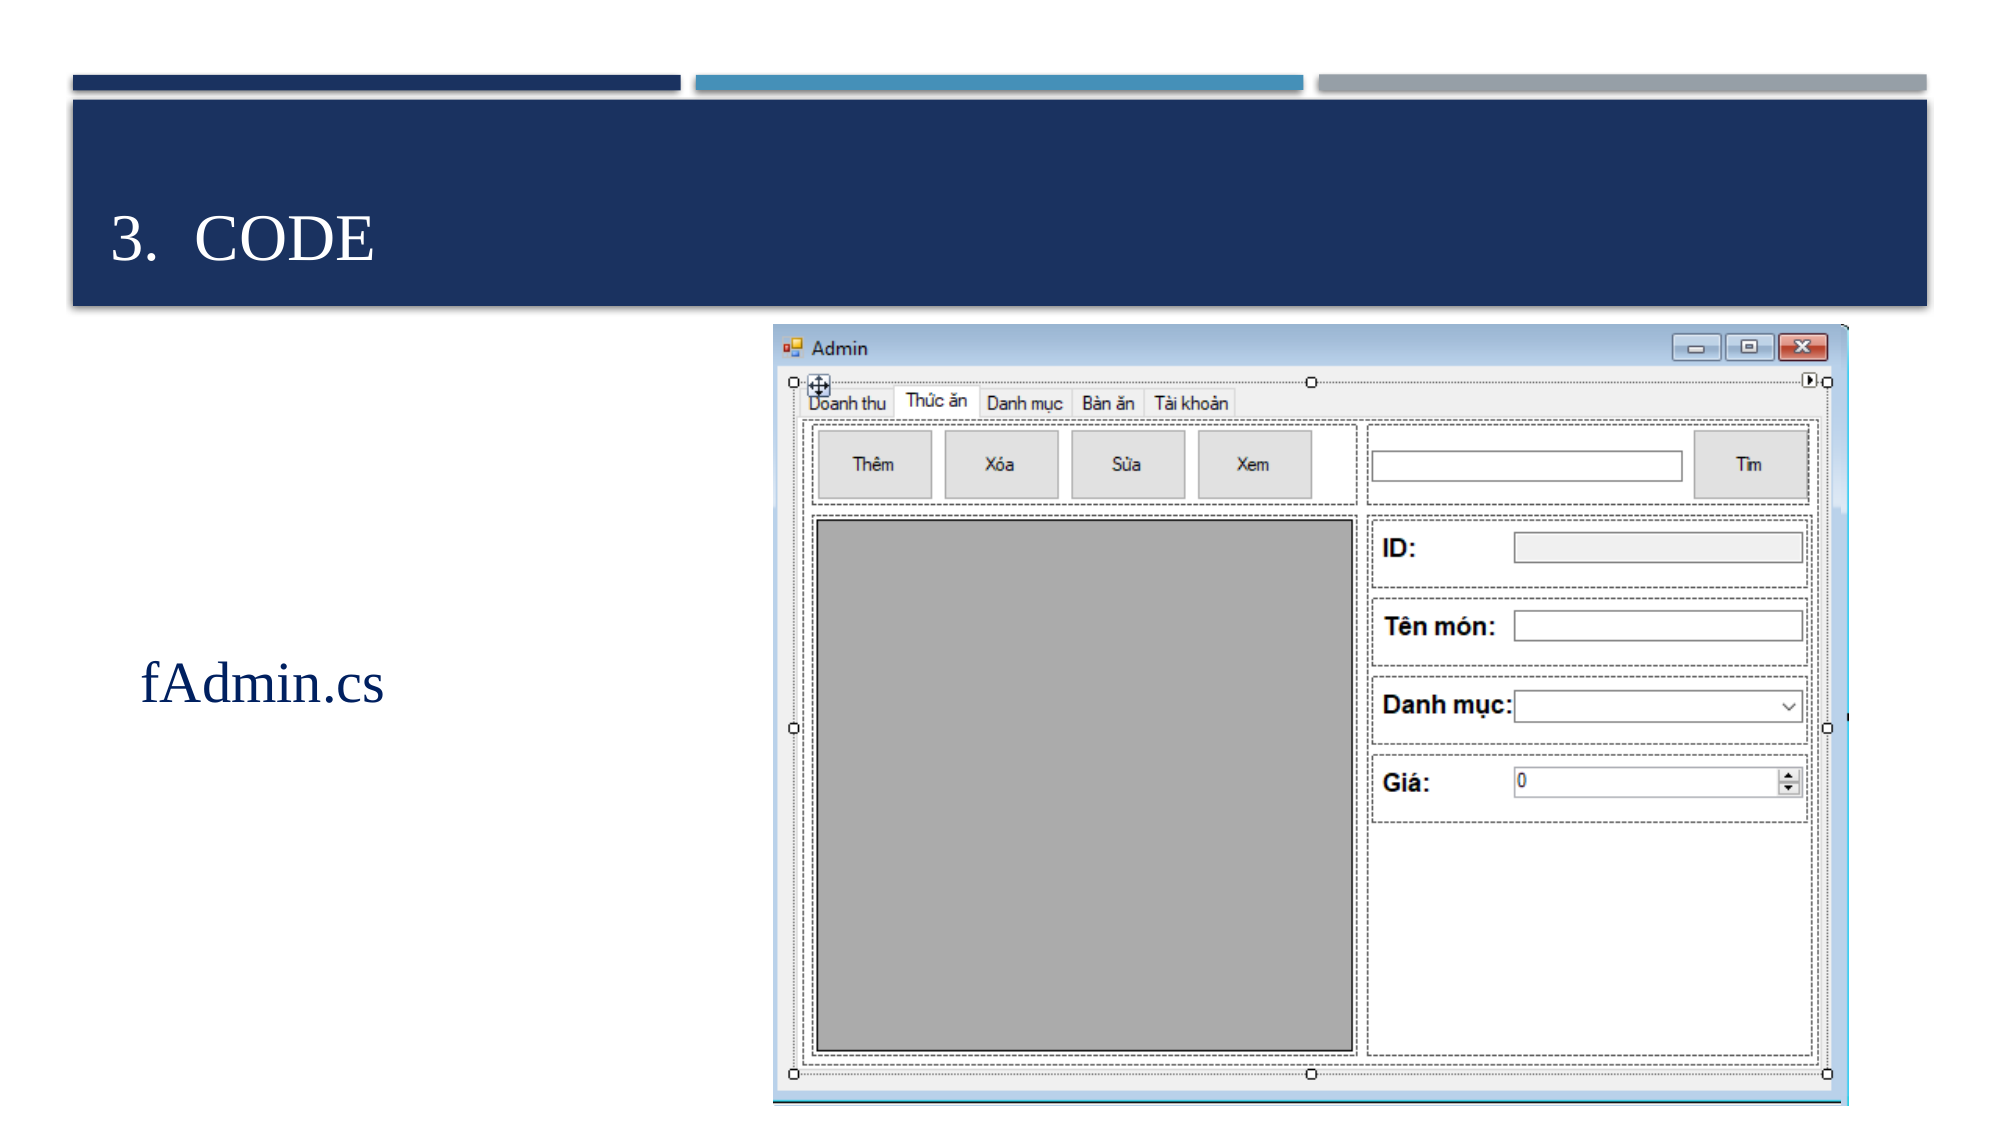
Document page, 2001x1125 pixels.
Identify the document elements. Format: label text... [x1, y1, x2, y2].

title CODE [95, 119, 1905, 282]
text_box fAdmin.cs [0, 631, 766, 751]
picture [773, 324, 1850, 1107]
